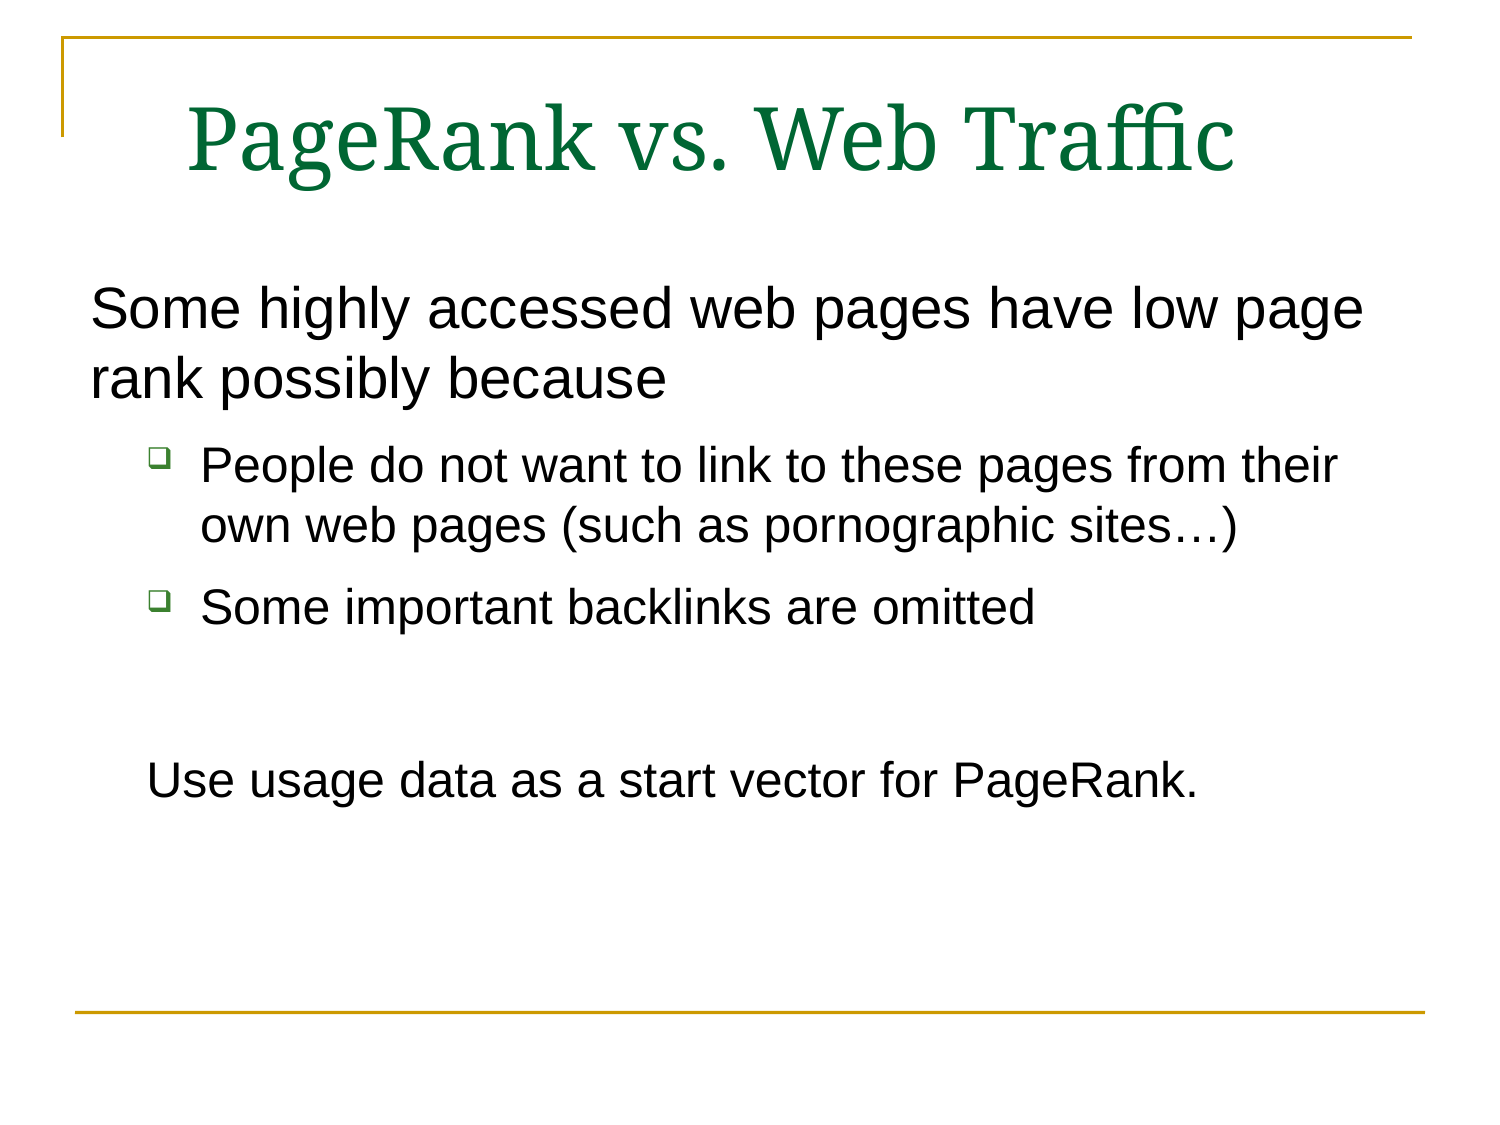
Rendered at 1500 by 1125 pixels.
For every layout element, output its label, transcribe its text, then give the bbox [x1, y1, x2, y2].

list Some highly accessed web pages have low page rank possibly because People do not want to link to these pages from their own web pages (such as pornographic sites…) Some important backlinks are omitted Use usage data as a start vector for PageRank. [75, 262, 1413, 925]
title PageRank vs. Web Traffic [171, 75, 1447, 263]
